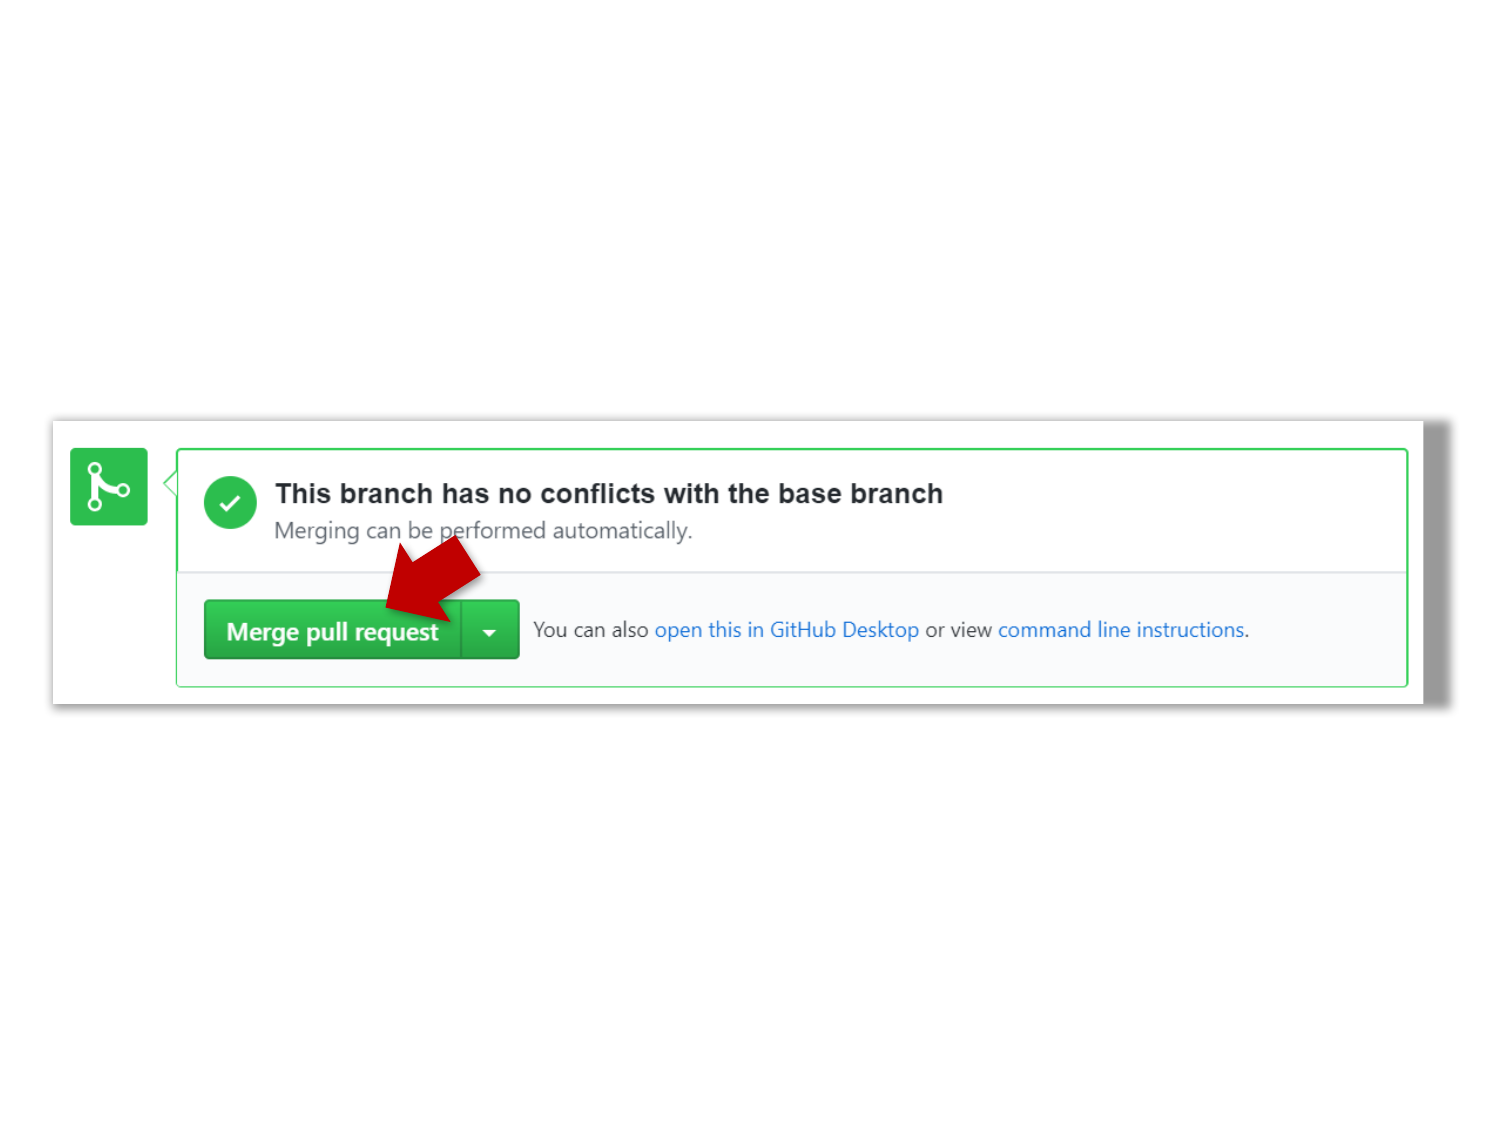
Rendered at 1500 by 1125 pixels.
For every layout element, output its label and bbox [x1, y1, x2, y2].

picture [52, 420, 1424, 705]
